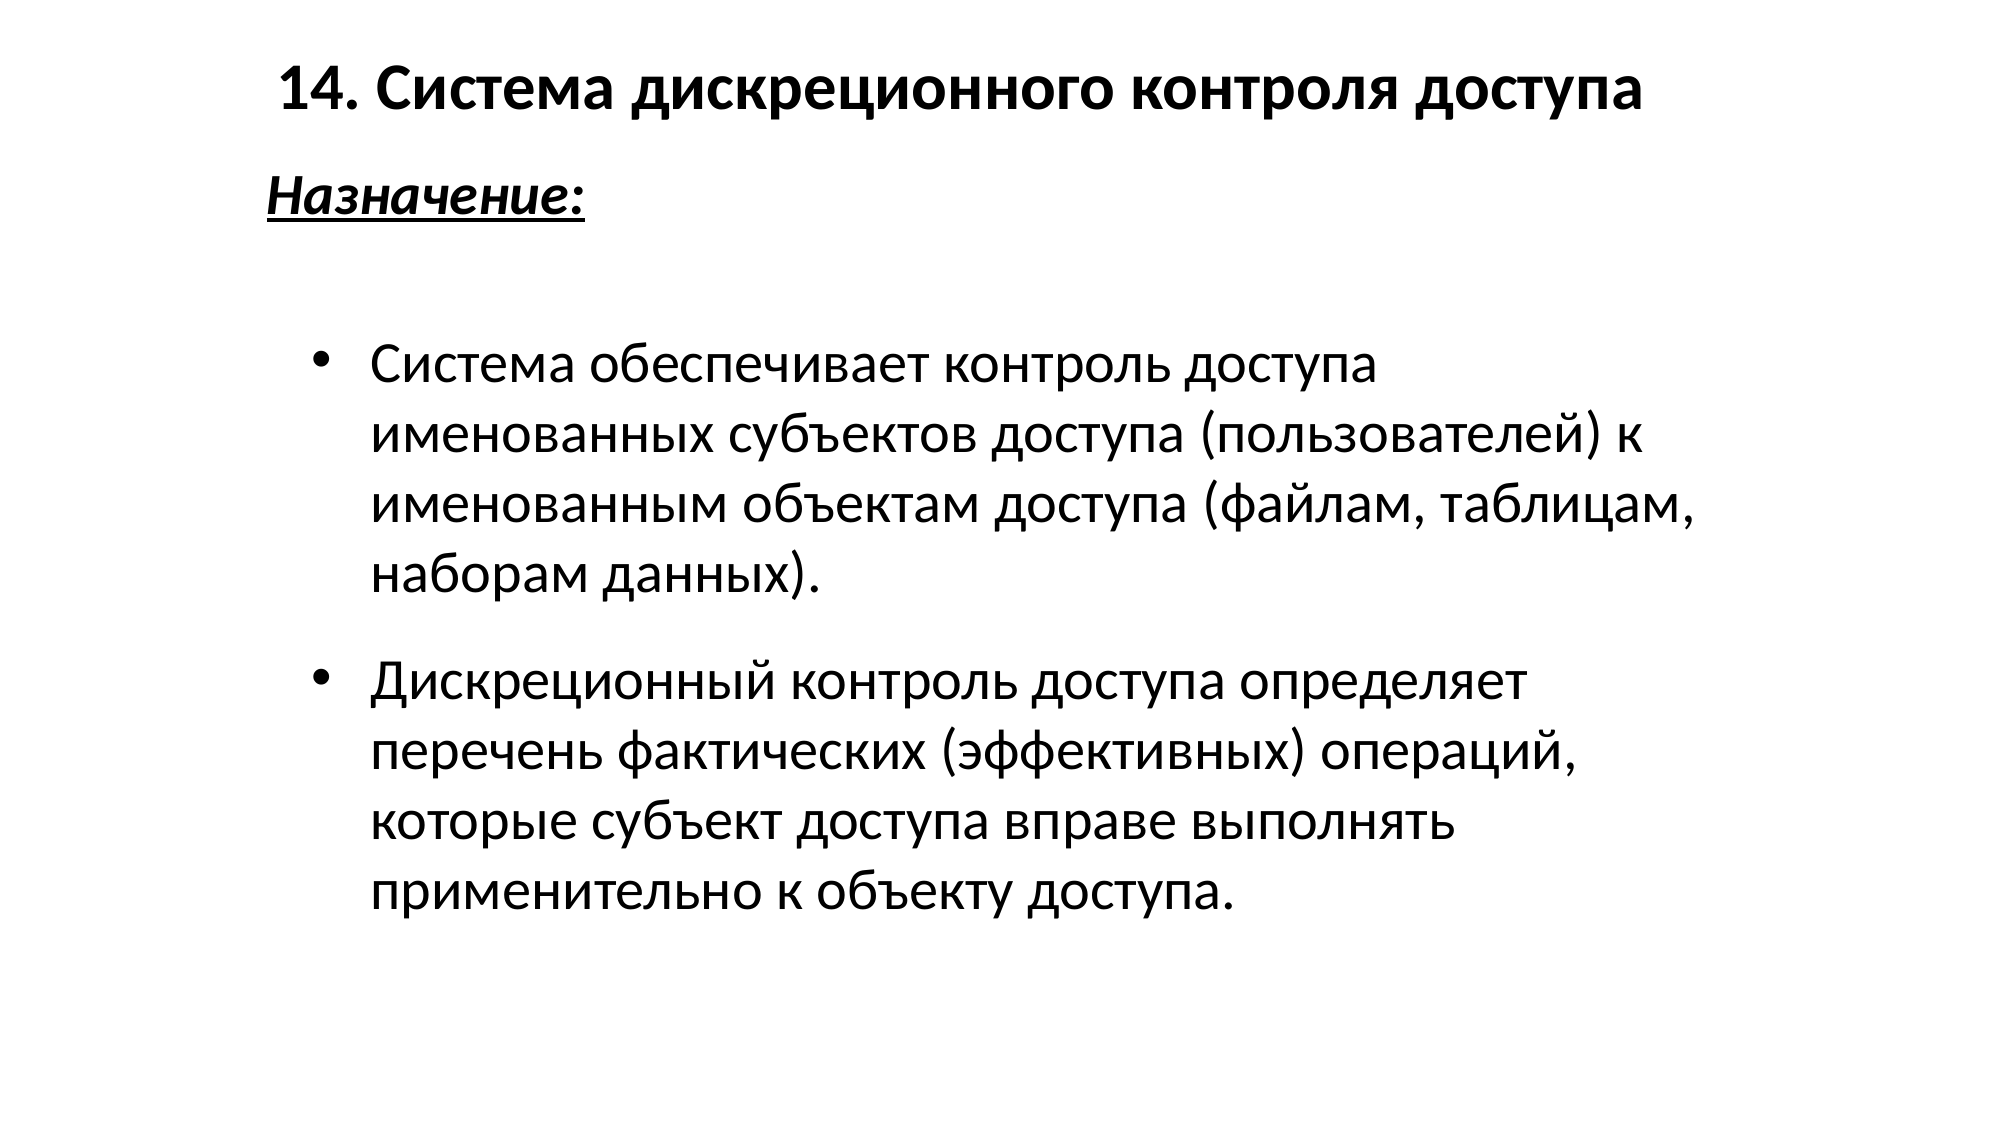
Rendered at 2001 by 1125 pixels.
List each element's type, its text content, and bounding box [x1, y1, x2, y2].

text_box Система обеспечивает контроль доступа именованных субъектов доступа (пользователей) к именованным объектам доступа (файлам, таблицам, наборам данных). Дискреционный контроль доступа определяет перечень фактических (эффективных) операций, которые субъект доступа вправе выполнять применительно к объекту доступа. [296, 316, 1750, 1012]
text_box 14. Система дискреционного контроля доступа [249, 35, 1750, 130]
text_box Назначение: [252, 148, 601, 234]
text_box [378, 130, 1715, 284]
